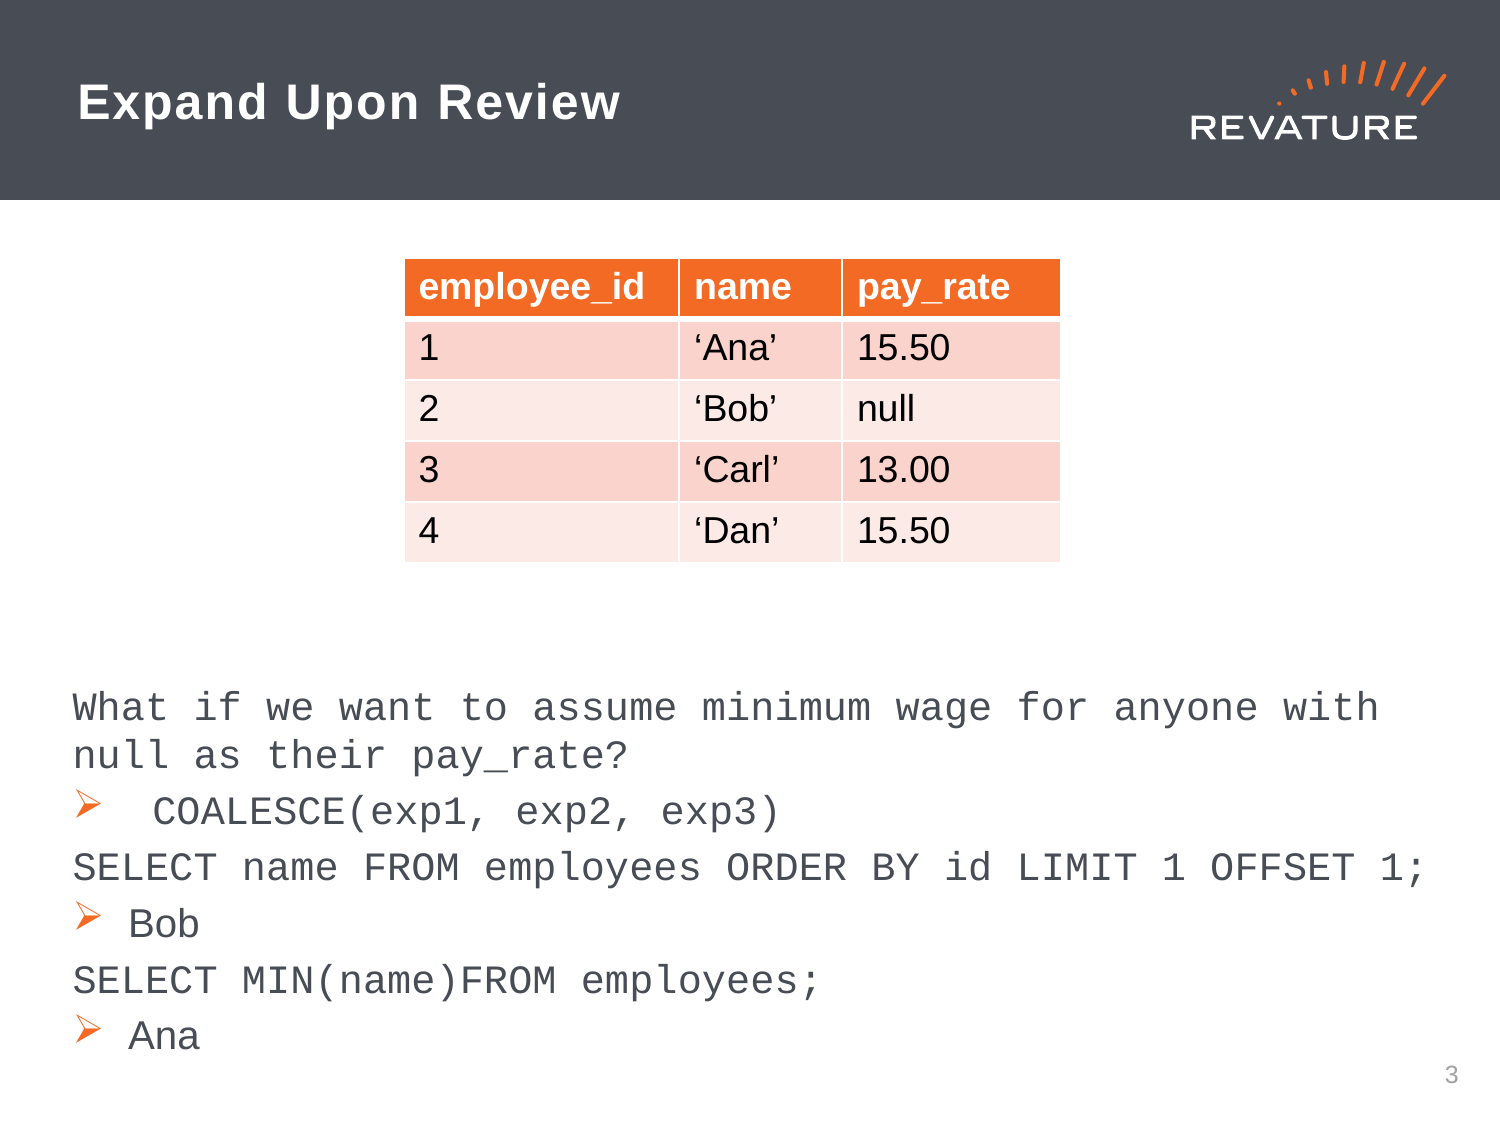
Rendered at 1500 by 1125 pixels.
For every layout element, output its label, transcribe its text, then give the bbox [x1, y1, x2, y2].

table_cell 2 [405, 381, 678, 440]
table_cell 4 [405, 503, 678, 562]
table_cell ‘Ana’ [680, 322, 841, 379]
table_cell null [843, 381, 1060, 440]
table_cell 15.50 [843, 503, 1060, 562]
title Expand Upon Review [62, 0, 1084, 200]
list What if we want to assume minimum wage for anyone with null as their pay_rate? COALESCE(exp1, exp2, exp3) SELECT name FROM employees ORDER BY id LIMIT 1 OFFSET 1; Bob SELECT MIN(name)FROM employees; Ana [57, 672, 1474, 1069]
table_cell ‘Carl’ [680, 442, 841, 501]
table_header pay_rate [843, 259, 1060, 316]
table_cell 13.00 [843, 442, 1060, 501]
table_header name [680, 259, 841, 316]
table_cell ‘Dan’ [680, 503, 841, 562]
table_cell ‘Bob’ [680, 381, 841, 440]
table_cell 3 [405, 442, 678, 501]
table_header employee_id [405, 259, 678, 316]
slide_number 2 [1332, 1069, 1474, 1104]
table_cell 1 [405, 322, 678, 379]
table_cell 15.50 [843, 322, 1060, 379]
